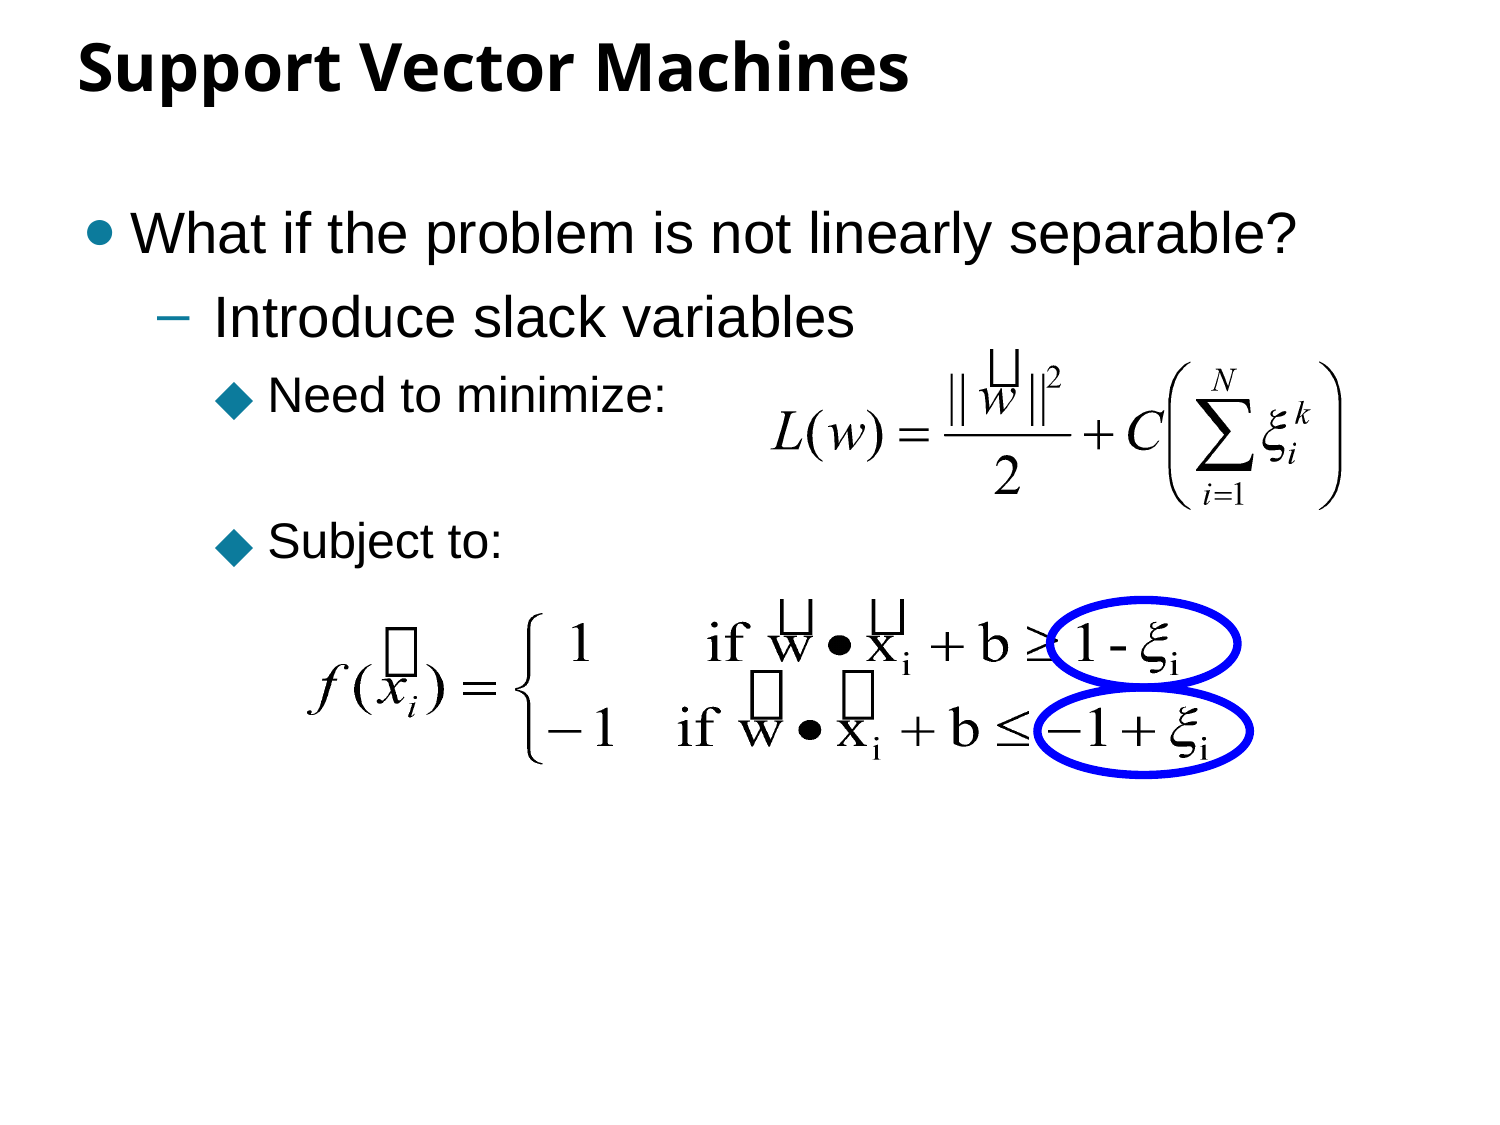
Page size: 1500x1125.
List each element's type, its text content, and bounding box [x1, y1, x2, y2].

text_box [1230, 705, 1250, 757]
text_box [1230, 626, 1238, 661]
picture [296, 599, 1227, 779]
title Support Vector Machines [62, 24, 1421, 113]
list What if the problem is not linearly separable? Introduce slack variables Need to minimize: Subject to: [67, 187, 1432, 1038]
picture [762, 349, 1352, 522]
